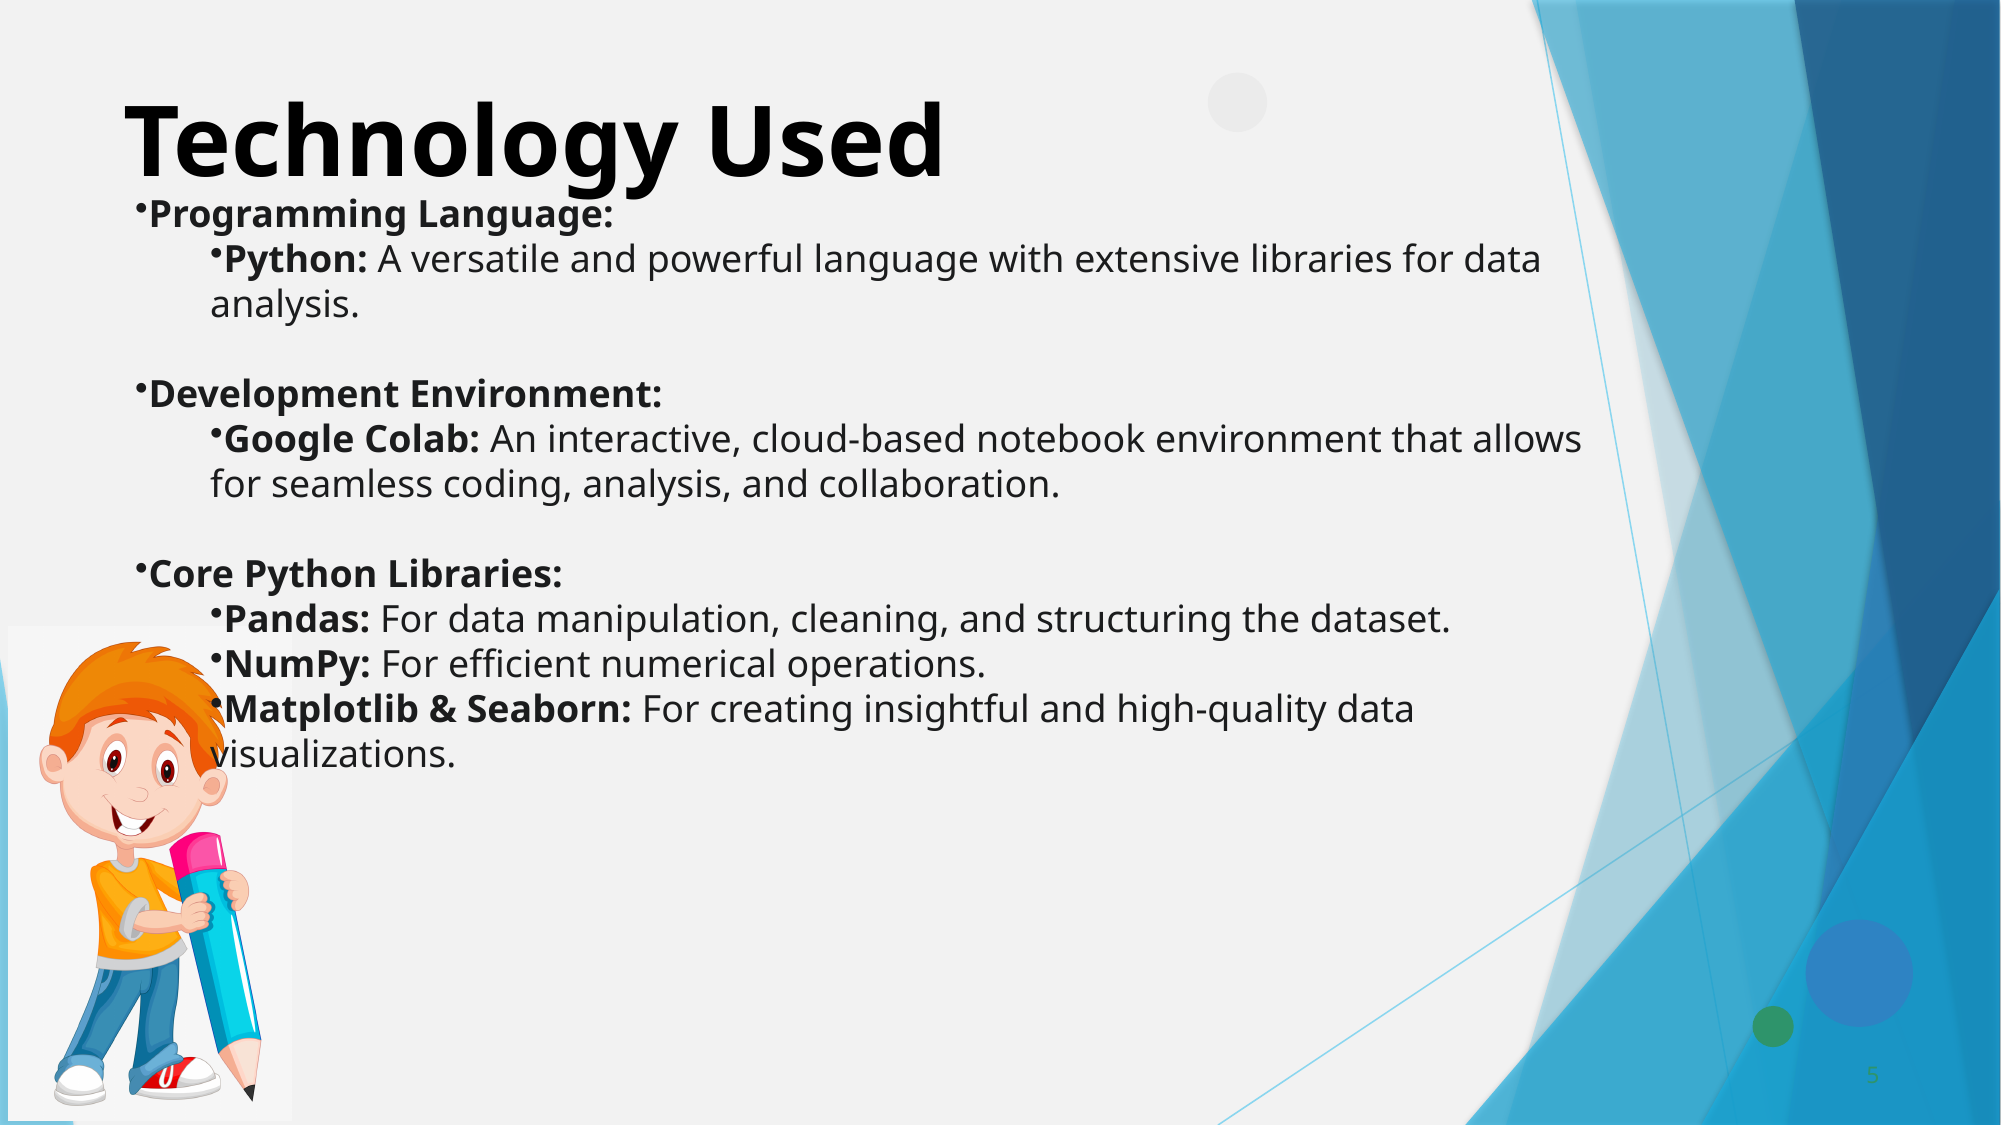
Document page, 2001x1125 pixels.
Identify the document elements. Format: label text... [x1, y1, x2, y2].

picture [7, 626, 686, 1121]
title Technology Used [108, 70, 979, 210]
list Programming Language: Python: A versatile and powerful language with extensive libraries for data analysis. Development Environment: Google Colab: An interactive, cloud-based notebook environment that allows for seamless coding, analysis, and collaboration. Core Python Libraries: Pandas: For data manipulation, cleaning, and structuring the dataset. NumPy: For efficient numerical operations. Matplotlib & Seaborn: For creating insightful and high-quality data visualizations. [135, 186, 1612, 824]
